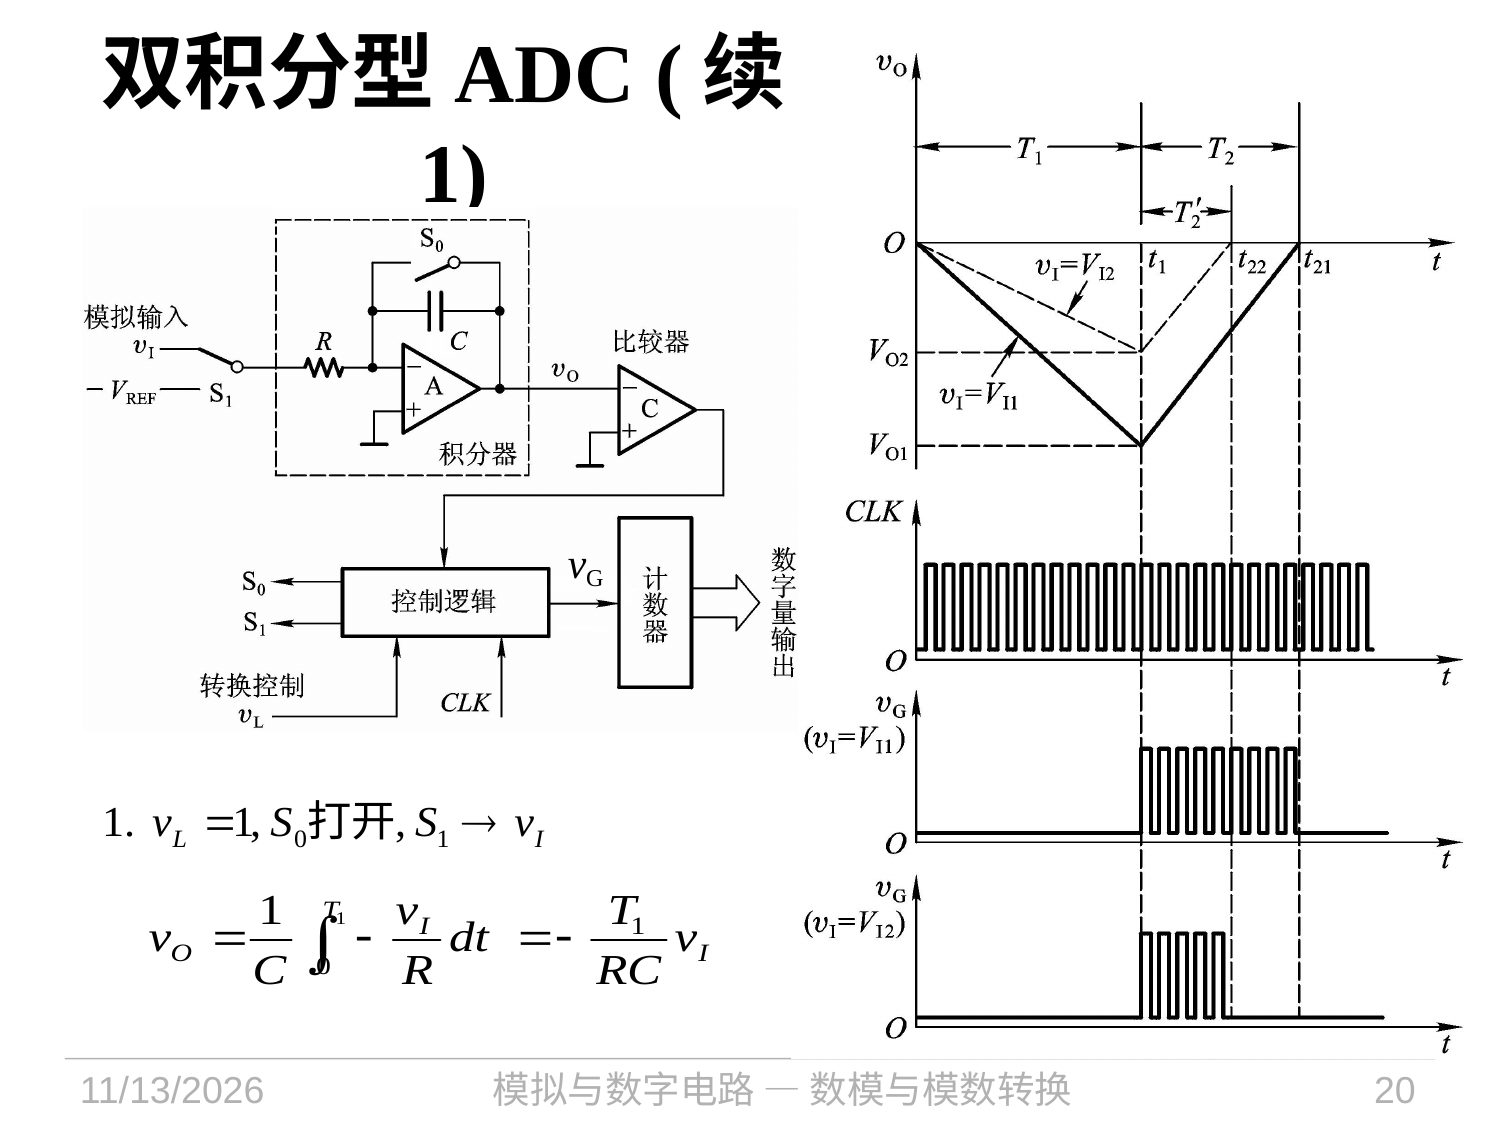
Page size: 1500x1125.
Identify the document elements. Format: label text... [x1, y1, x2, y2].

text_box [507, 883, 721, 994]
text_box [82, 207, 798, 731]
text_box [100, 793, 556, 859]
footer 模拟与数字电路 — 数模与模数转换 [359, 1058, 1205, 1125]
picture [791, 42, 1477, 1059]
slide_number 20 [1230, 1068, 1431, 1125]
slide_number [64, 1058, 348, 1125]
title 双积分型ADC (续1) [75, 24, 833, 213]
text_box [141, 883, 499, 994]
